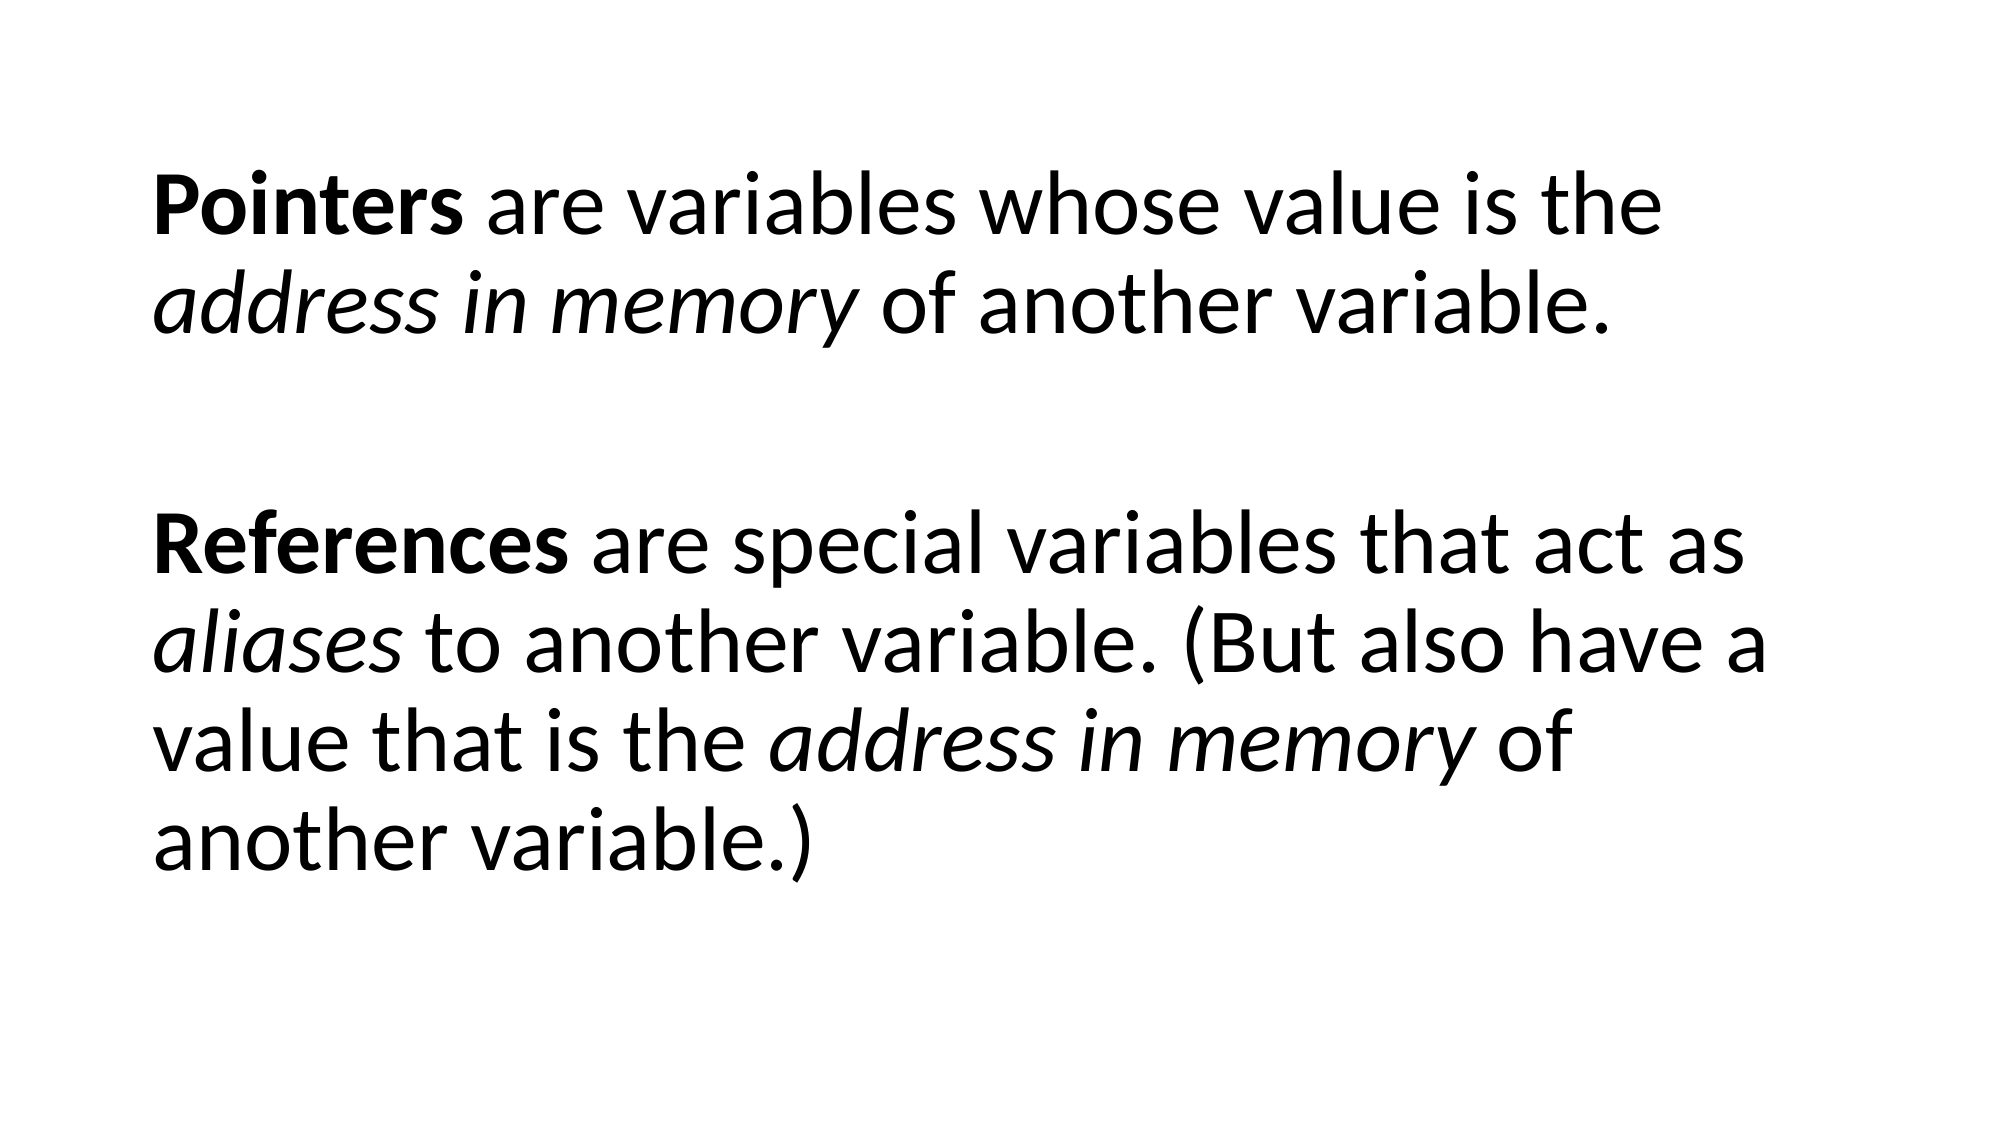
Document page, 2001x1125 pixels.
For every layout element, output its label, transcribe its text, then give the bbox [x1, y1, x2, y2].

list Pointers are variables whose value is the address in memory of another variable. References are special variables that act as aliases to another variable. (But also have a value that is the address in memory of another variable.) [137, 148, 1863, 1014]
